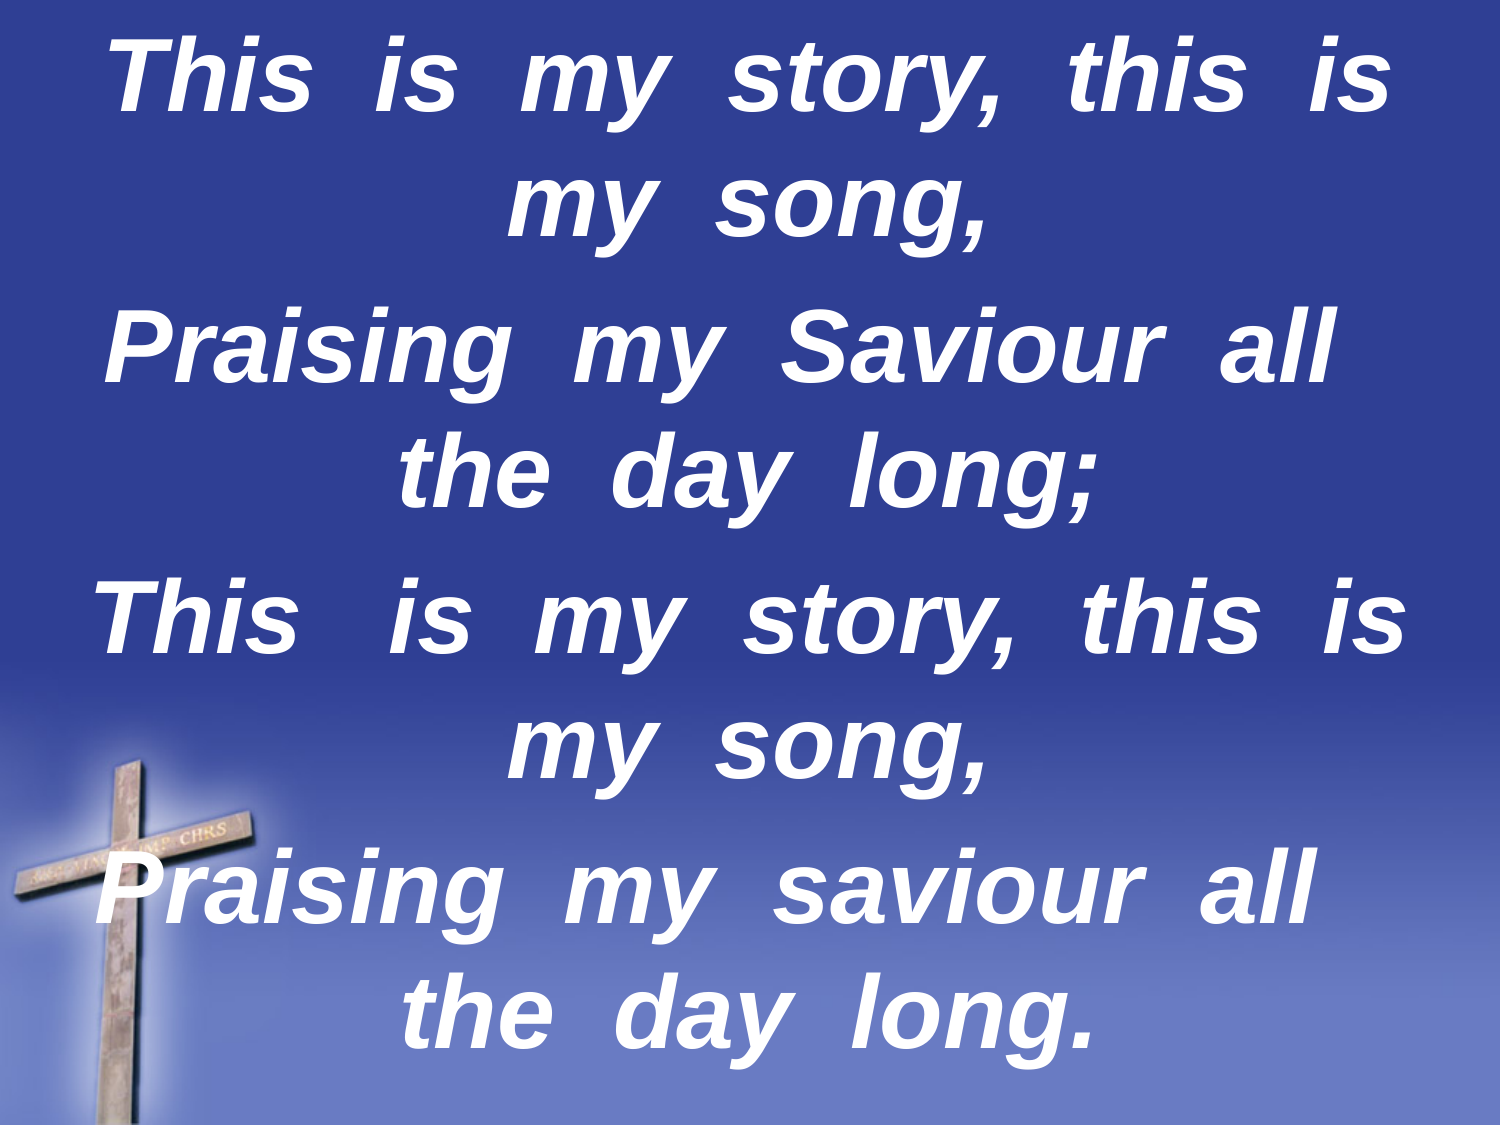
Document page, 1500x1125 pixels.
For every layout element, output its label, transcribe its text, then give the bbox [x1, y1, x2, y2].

list This is my story, this is my song, Praising my Saviour all the day long; This is my story, this is my song, Praising my saviour all the day long. [0, 0, 1500, 1125]
